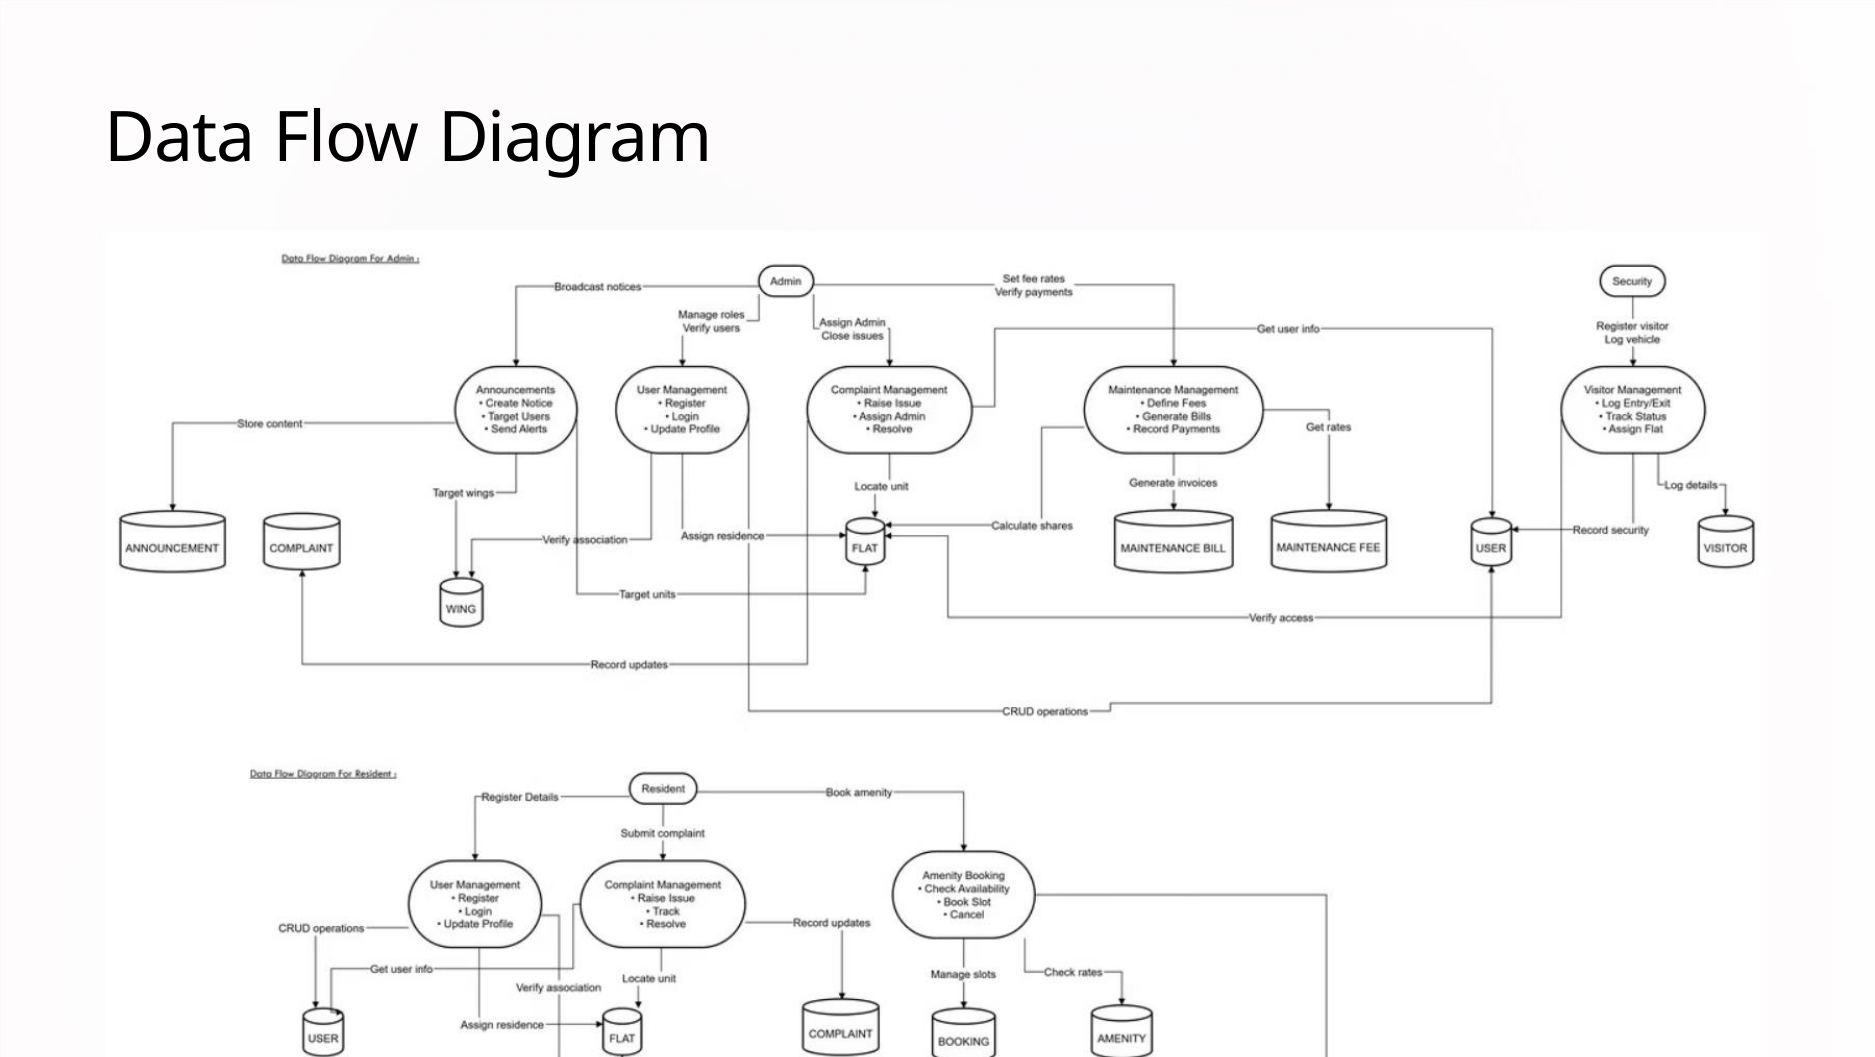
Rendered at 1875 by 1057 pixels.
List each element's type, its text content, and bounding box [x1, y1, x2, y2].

text_box Data Flow Diagram [104, 78, 757, 176]
text_box [0, 0, 1875, 1057]
